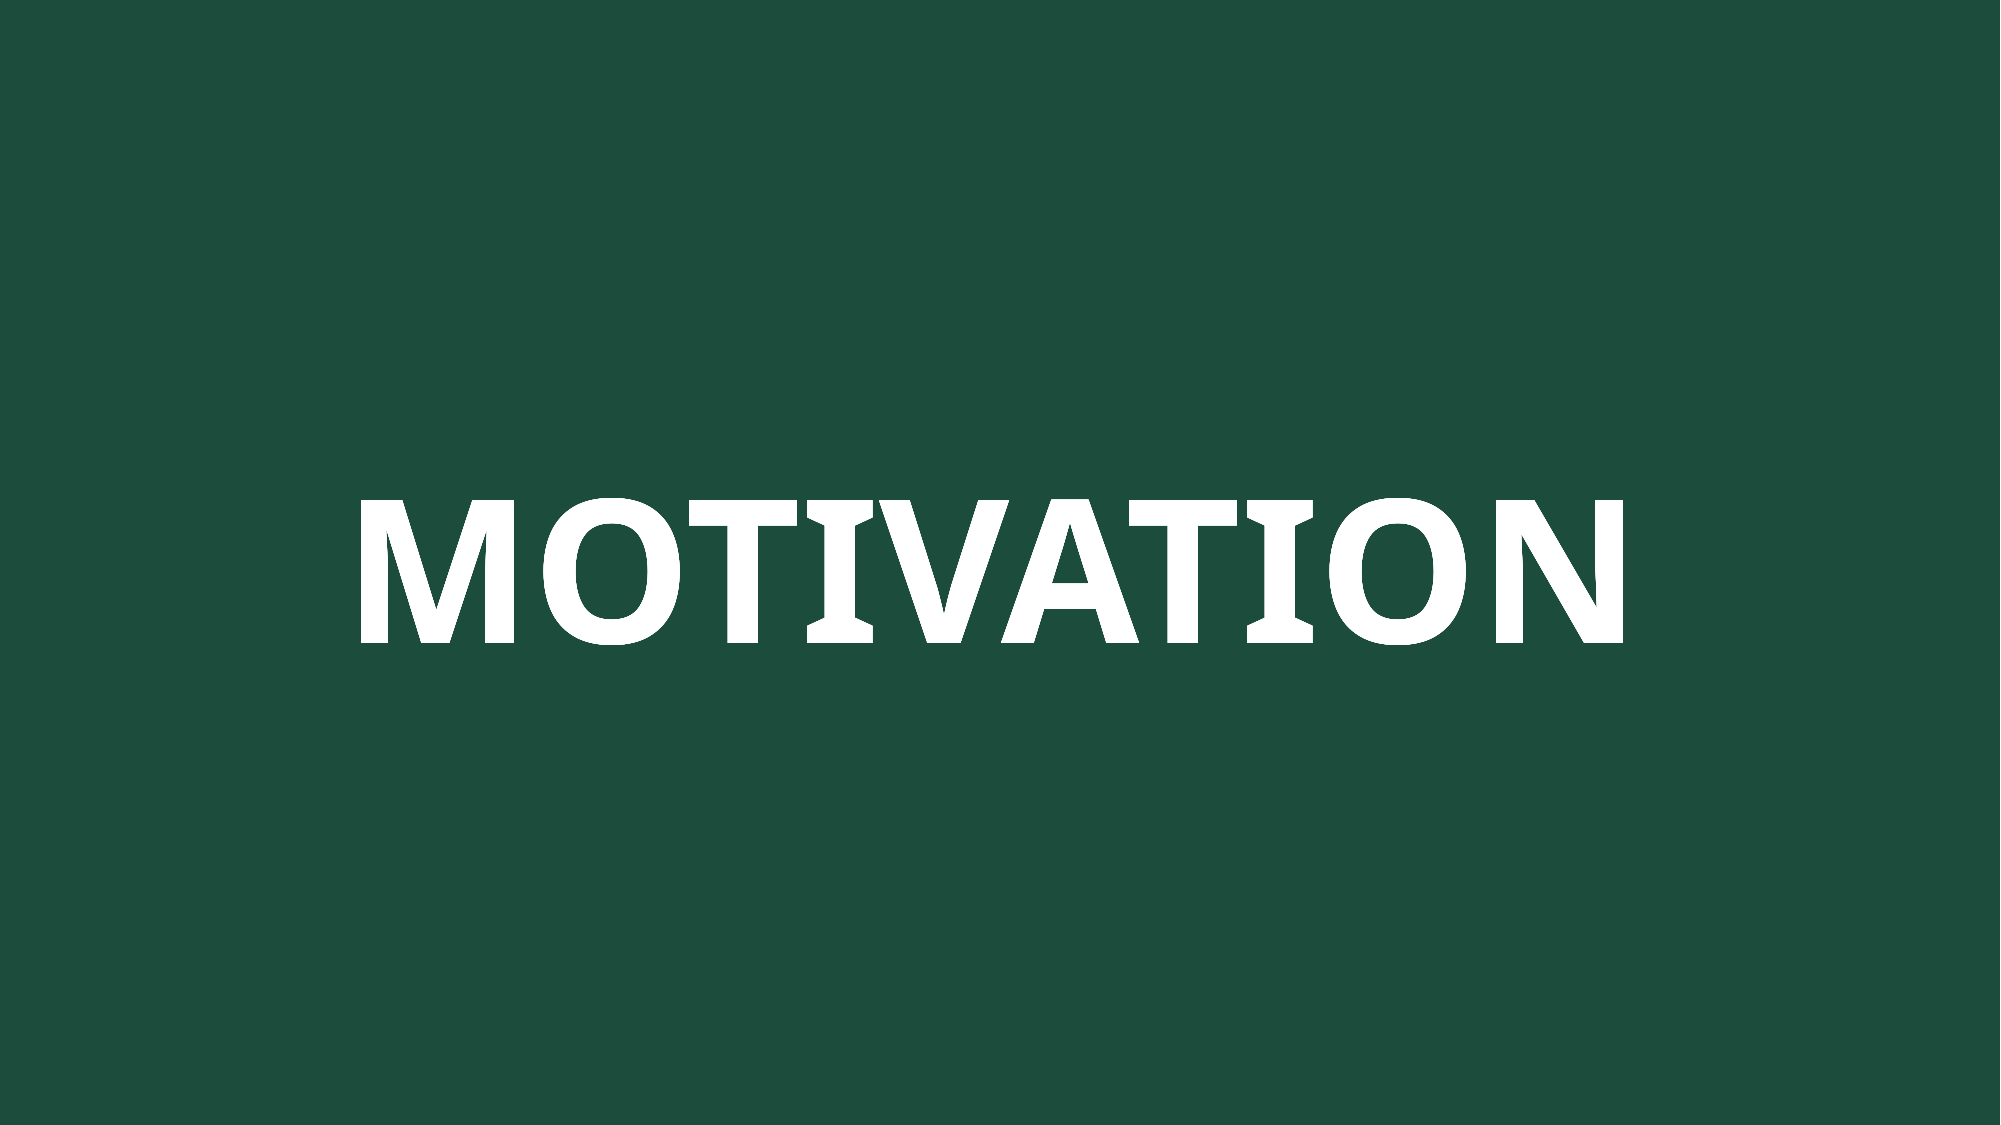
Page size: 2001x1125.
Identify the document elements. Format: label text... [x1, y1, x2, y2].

text_box MOTIVATION [329, 436, 1671, 692]
